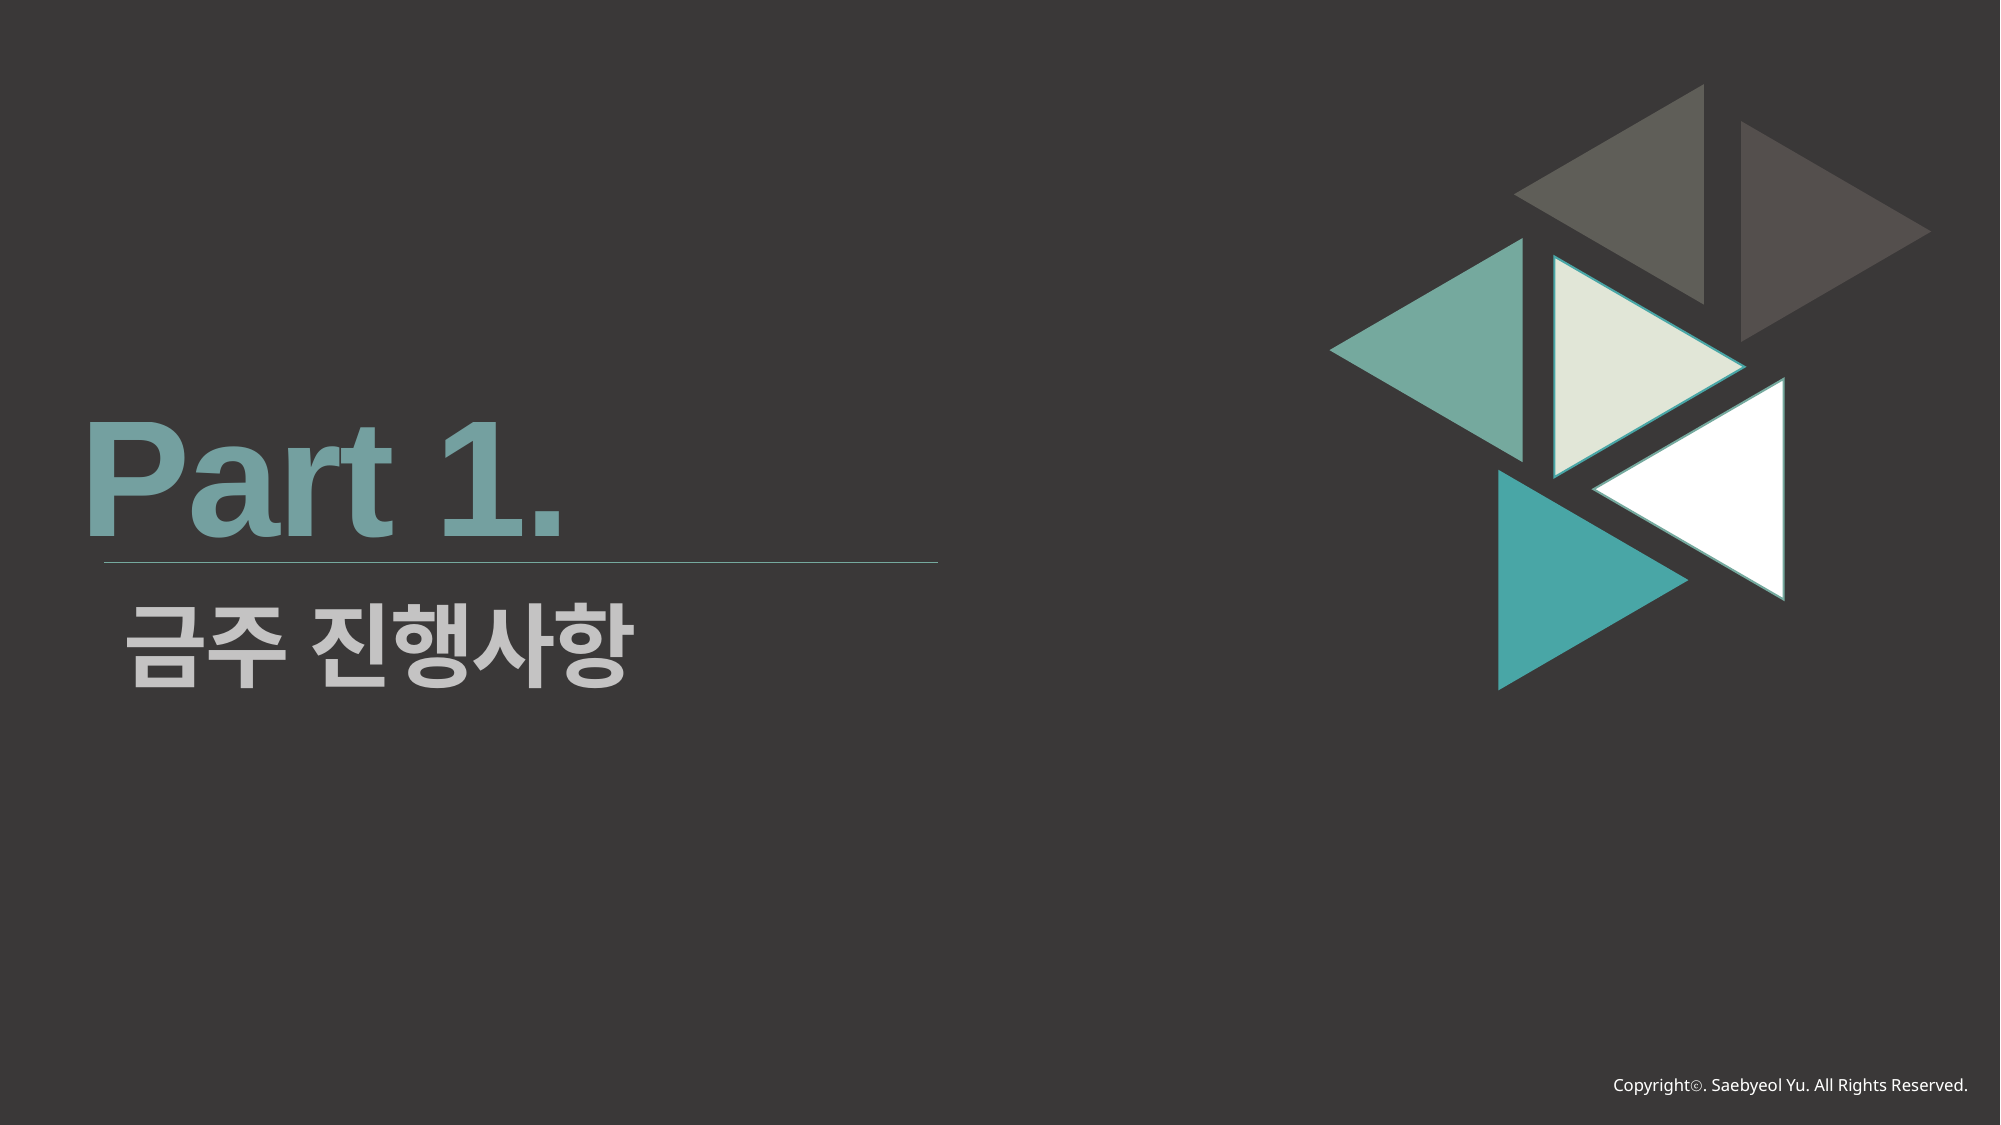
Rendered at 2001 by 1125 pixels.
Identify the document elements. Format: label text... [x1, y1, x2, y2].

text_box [86, 362, 938, 708]
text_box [1331, 84, 1932, 691]
text_box Copyrightⓒ. Saebyeol Yu. All Rights Reserved. [1598, 1067, 1984, 1102]
